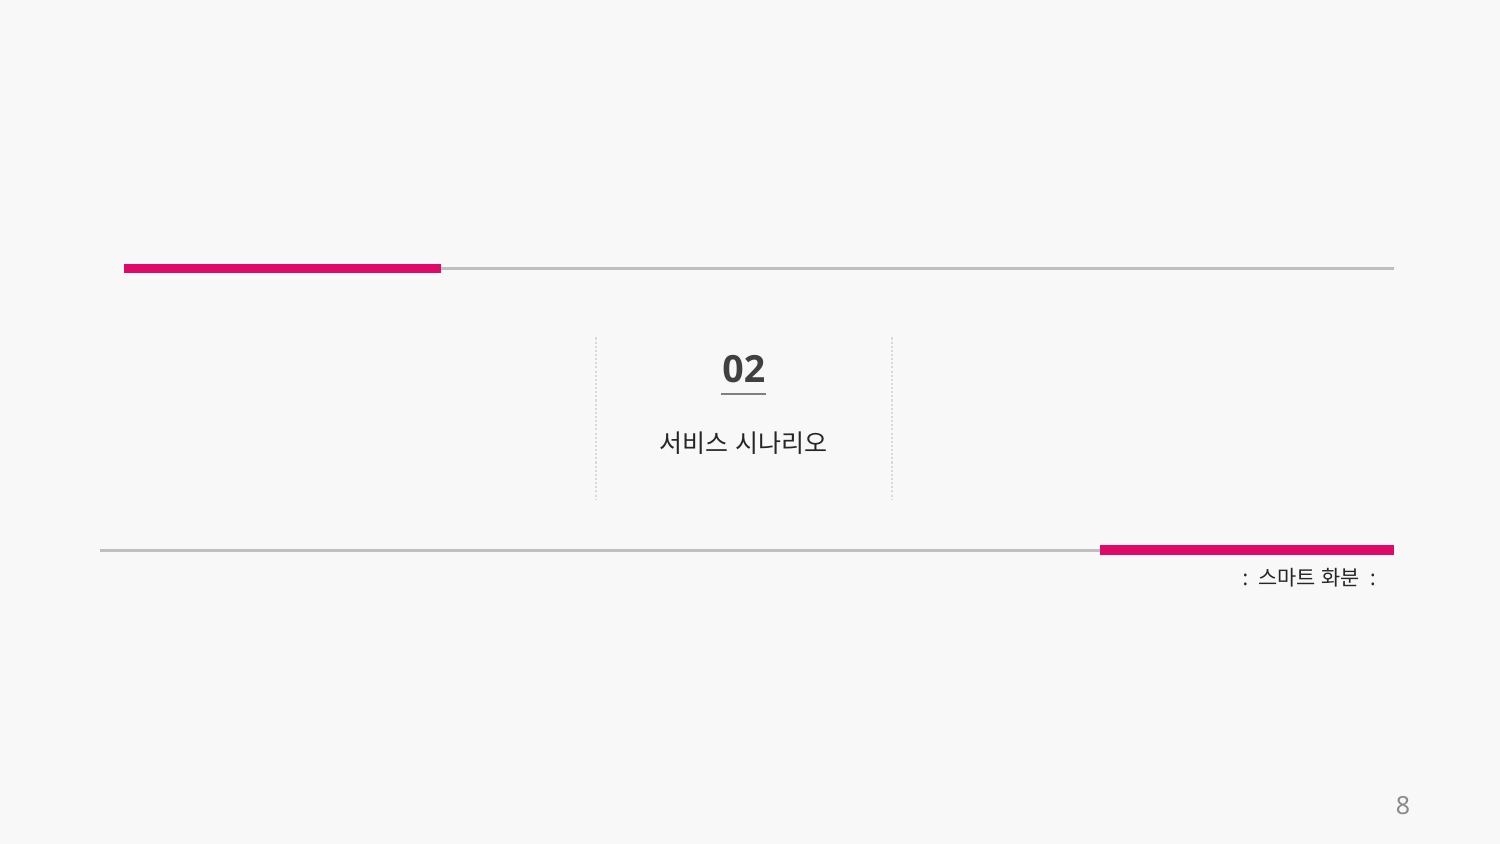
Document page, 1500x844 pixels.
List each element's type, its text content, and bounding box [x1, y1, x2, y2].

text_box 02 [707, 337, 864, 398]
text_box : 스마트 화분 : [1227, 557, 1471, 598]
text_box 서비스 시나리오 [601, 420, 887, 465]
slide_number 8 [1074, 782, 1425, 827]
